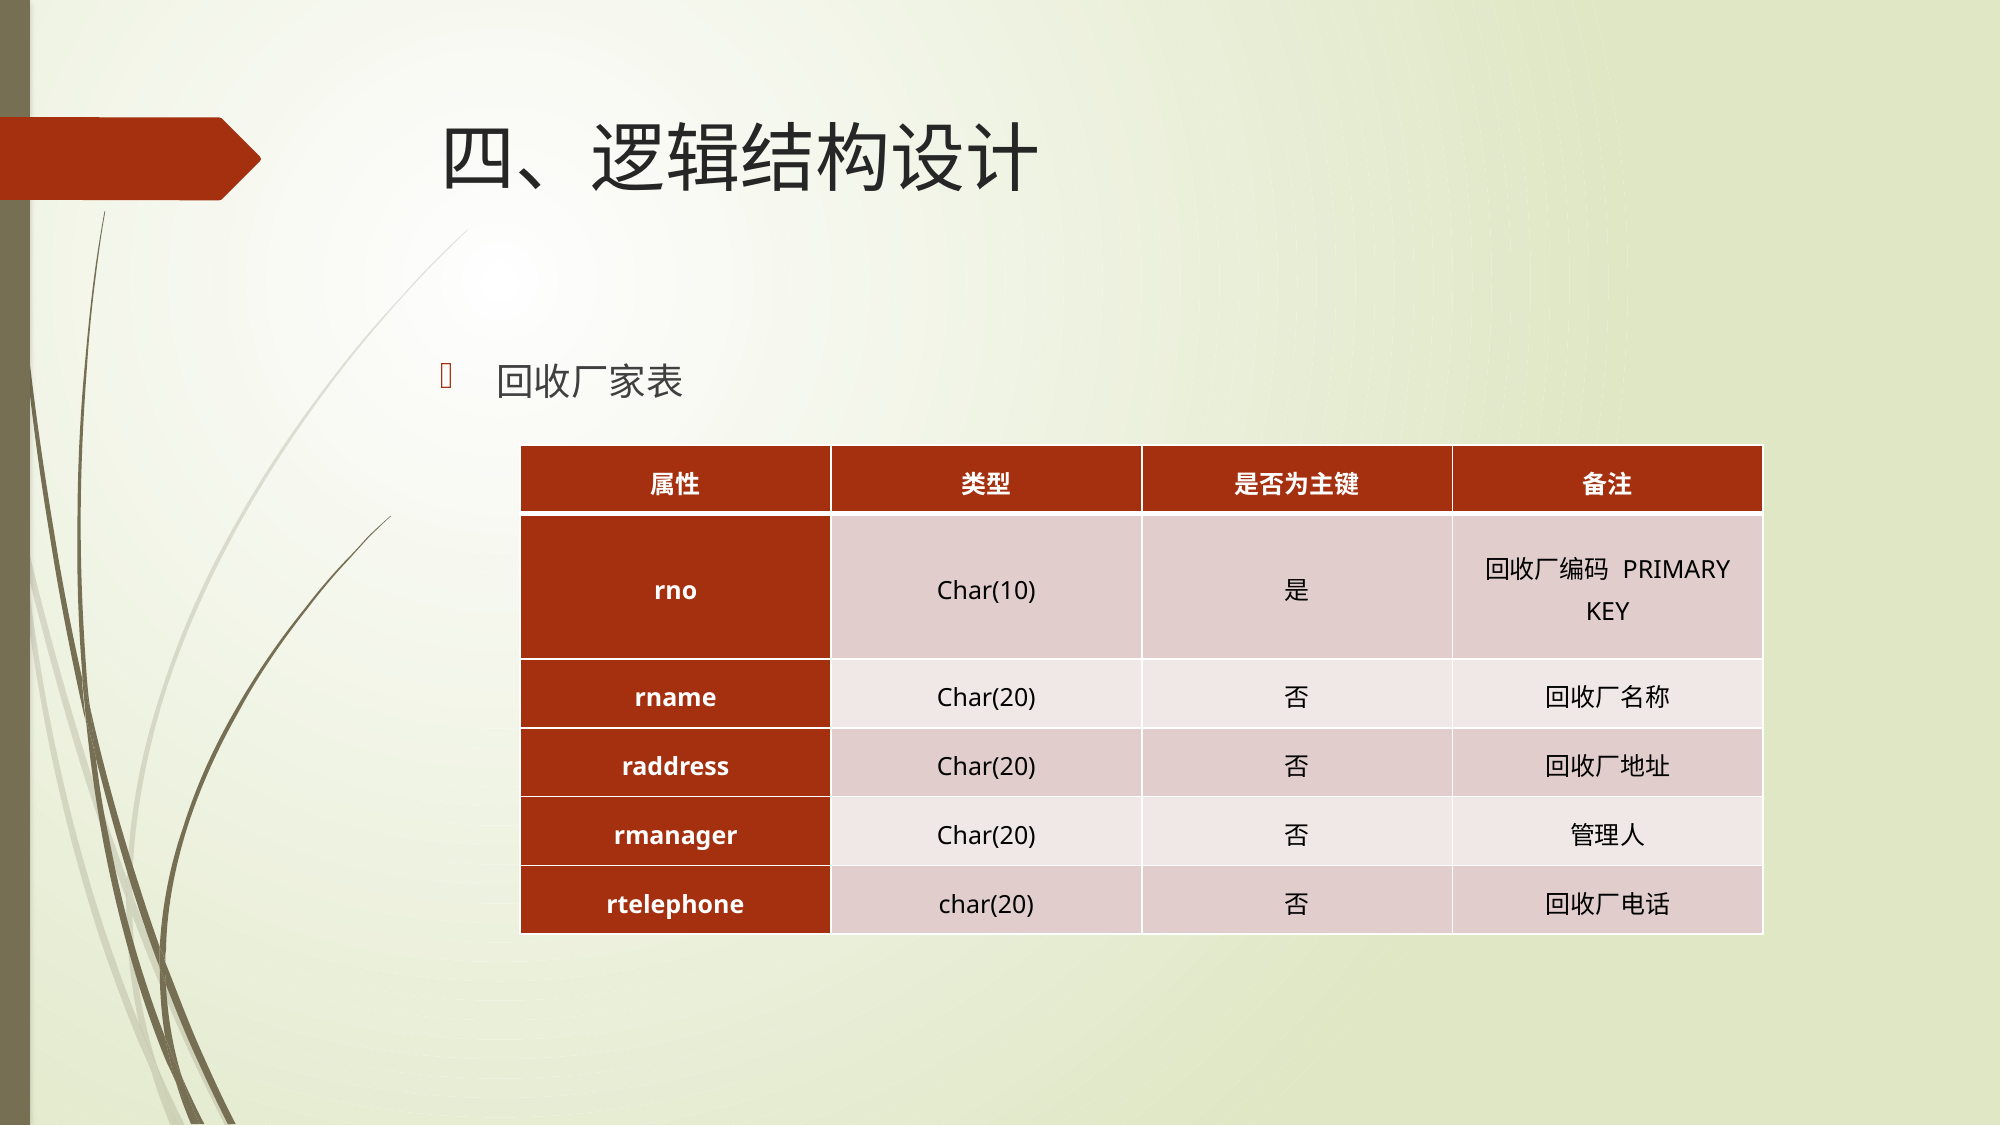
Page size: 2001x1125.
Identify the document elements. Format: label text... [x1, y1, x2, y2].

table_cell Char(10) [832, 516, 1141, 658]
table_cell 回收厂地址 [1453, 729, 1762, 796]
table_cell 是 [1143, 516, 1452, 658]
table_header 类型 [832, 446, 1141, 511]
table_cell 回收厂编码 PRIMARY KEY [1453, 516, 1762, 658]
table_cell 回收厂名称 [1453, 660, 1762, 727]
table_header 是否为主键 [1143, 446, 1452, 511]
table_header 备注 [1453, 446, 1762, 511]
table_cell rmanager [521, 797, 830, 865]
table_cell char(20) [832, 866, 1141, 933]
table_cell 回收厂电话 [1453, 866, 1762, 933]
table_cell 否 [1143, 660, 1452, 727]
table_header 属性 [521, 446, 830, 511]
title 四、逻辑结构设计 [425, 102, 1888, 313]
table_cell raddress [521, 729, 830, 796]
table_cell rtelephone [521, 866, 830, 933]
table_cell Char(20) [832, 797, 1141, 865]
table_cell rno [521, 516, 830, 658]
table_cell 否 [1143, 866, 1452, 933]
table_cell Char(20) [832, 729, 1141, 796]
table_cell 否 [1143, 729, 1452, 796]
list 回收厂家表 [424, 350, 1888, 970]
table_cell Char(20) [832, 660, 1141, 727]
table_cell 管理人 [1453, 797, 1762, 865]
table_cell rname [521, 660, 830, 727]
table_cell 否 [1143, 797, 1452, 865]
